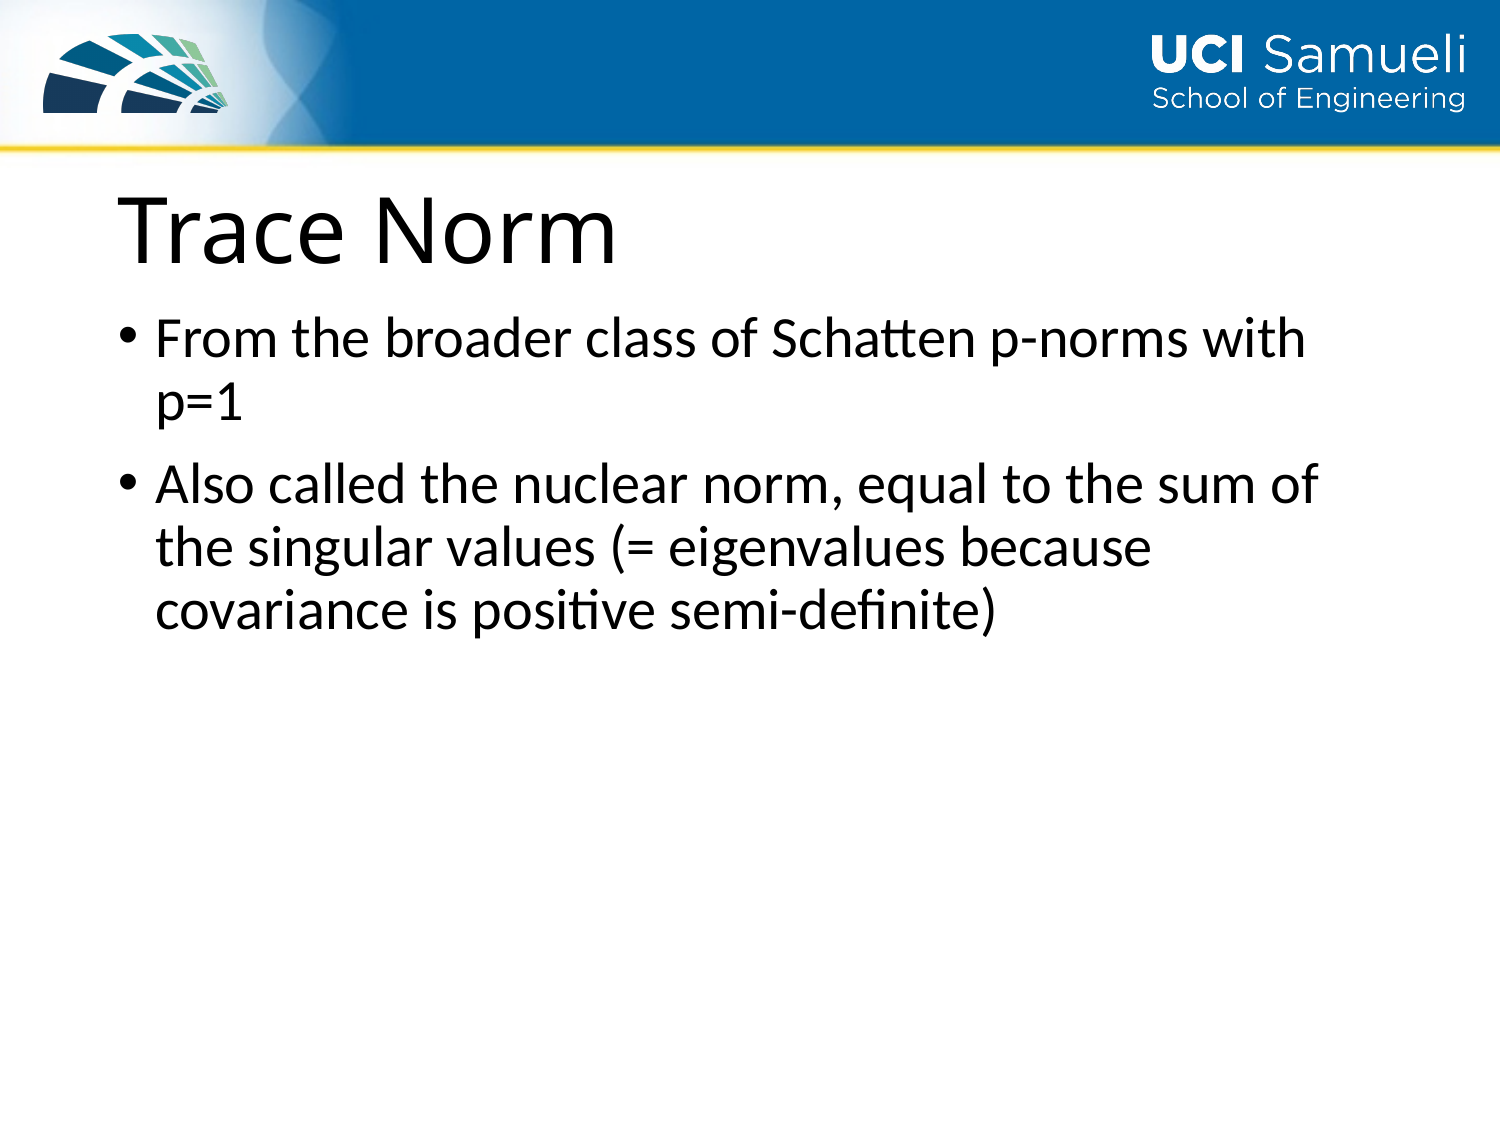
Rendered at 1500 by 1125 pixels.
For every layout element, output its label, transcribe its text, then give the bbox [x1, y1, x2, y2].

list From the broader class of Schatten p-norms with p=1 Also called the nuclear norm, equal to the sum of the singular values (= eigenvalues because covariance is positive semi-definite) [103, 299, 1397, 1014]
title Trace Norm [103, 177, 1397, 278]
picture [0, 0, 1500, 168]
